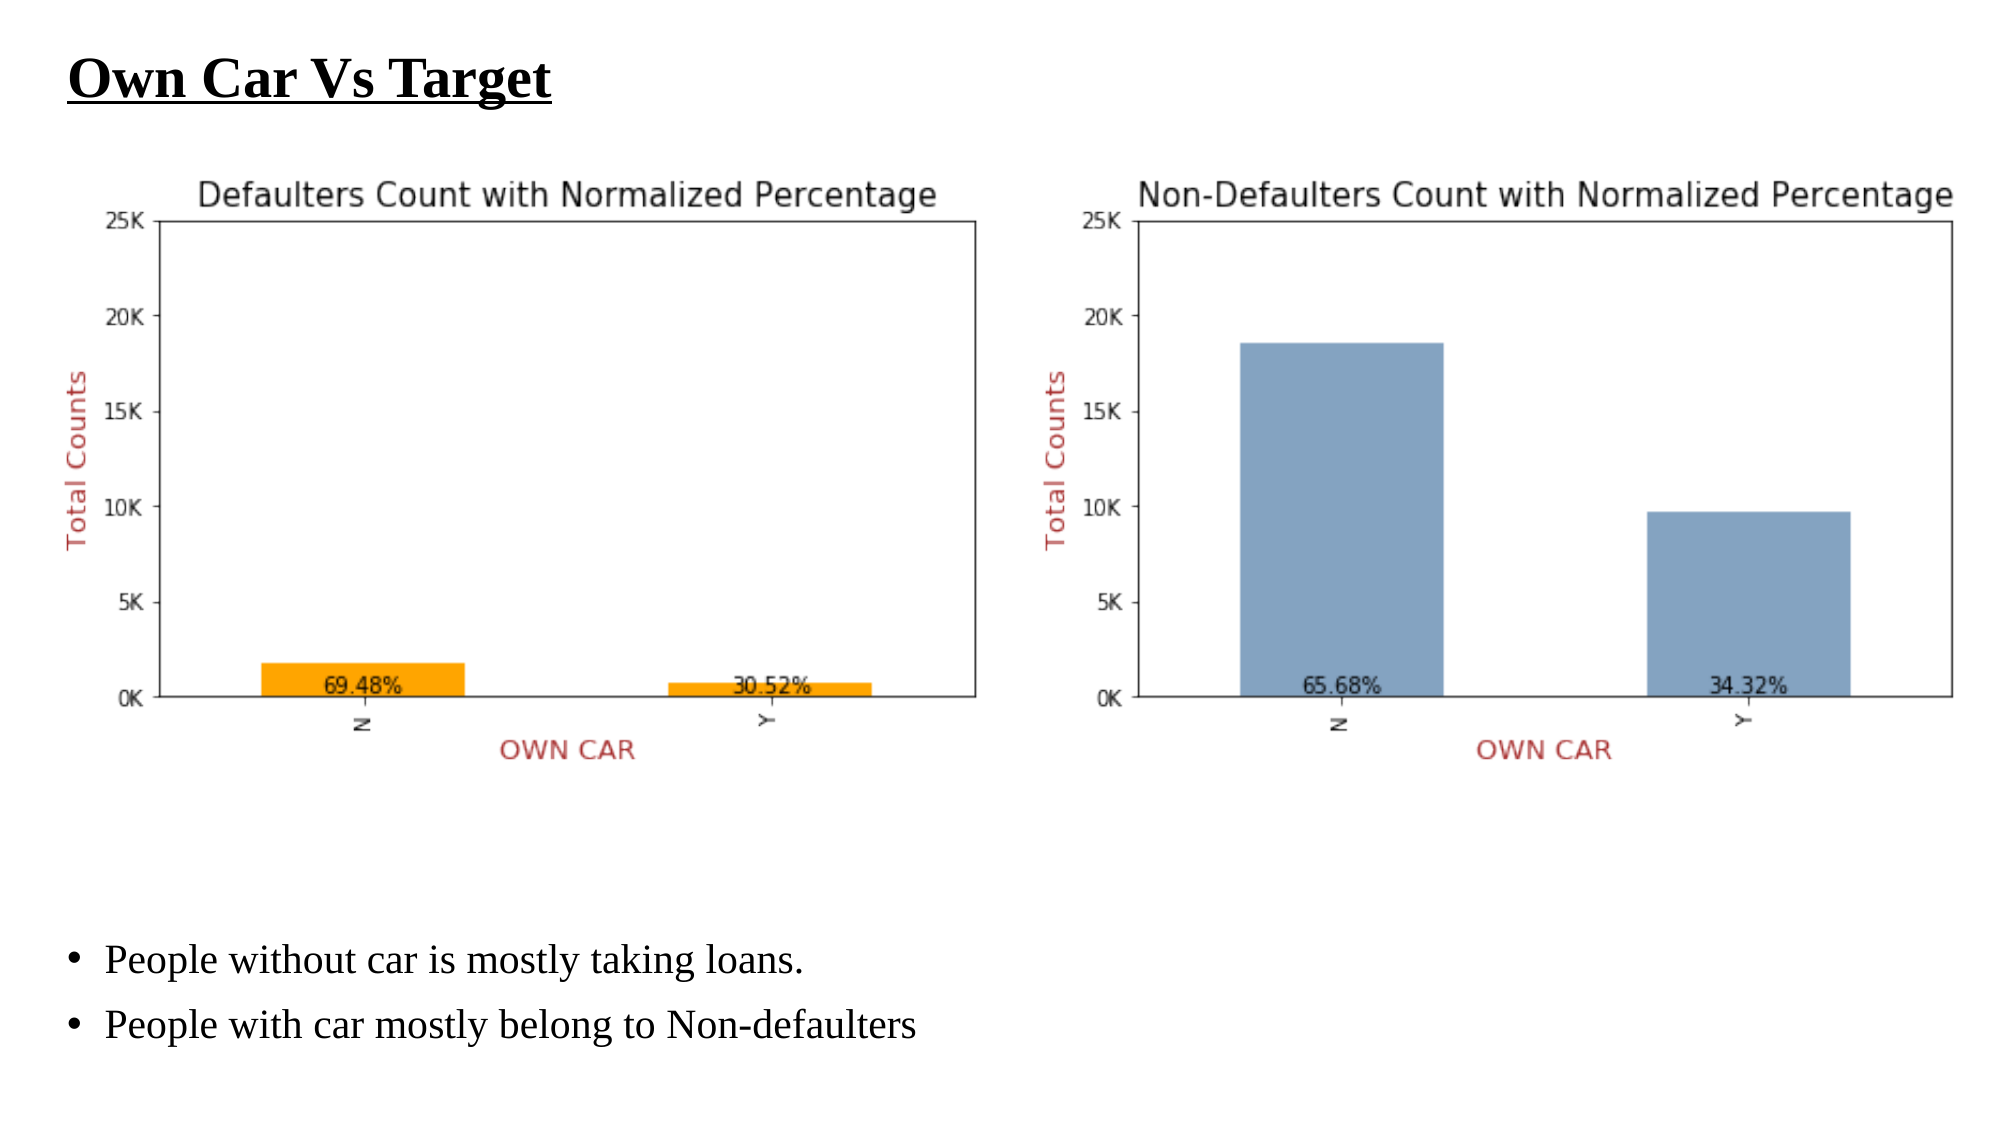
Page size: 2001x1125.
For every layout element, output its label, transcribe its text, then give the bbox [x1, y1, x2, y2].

picture [51, 166, 1969, 782]
list People without car is mostly taking loans. People with car mostly belong to Non-defaulters [52, 858, 1869, 1058]
title Own Car Vs Target [52, 21, 936, 135]
